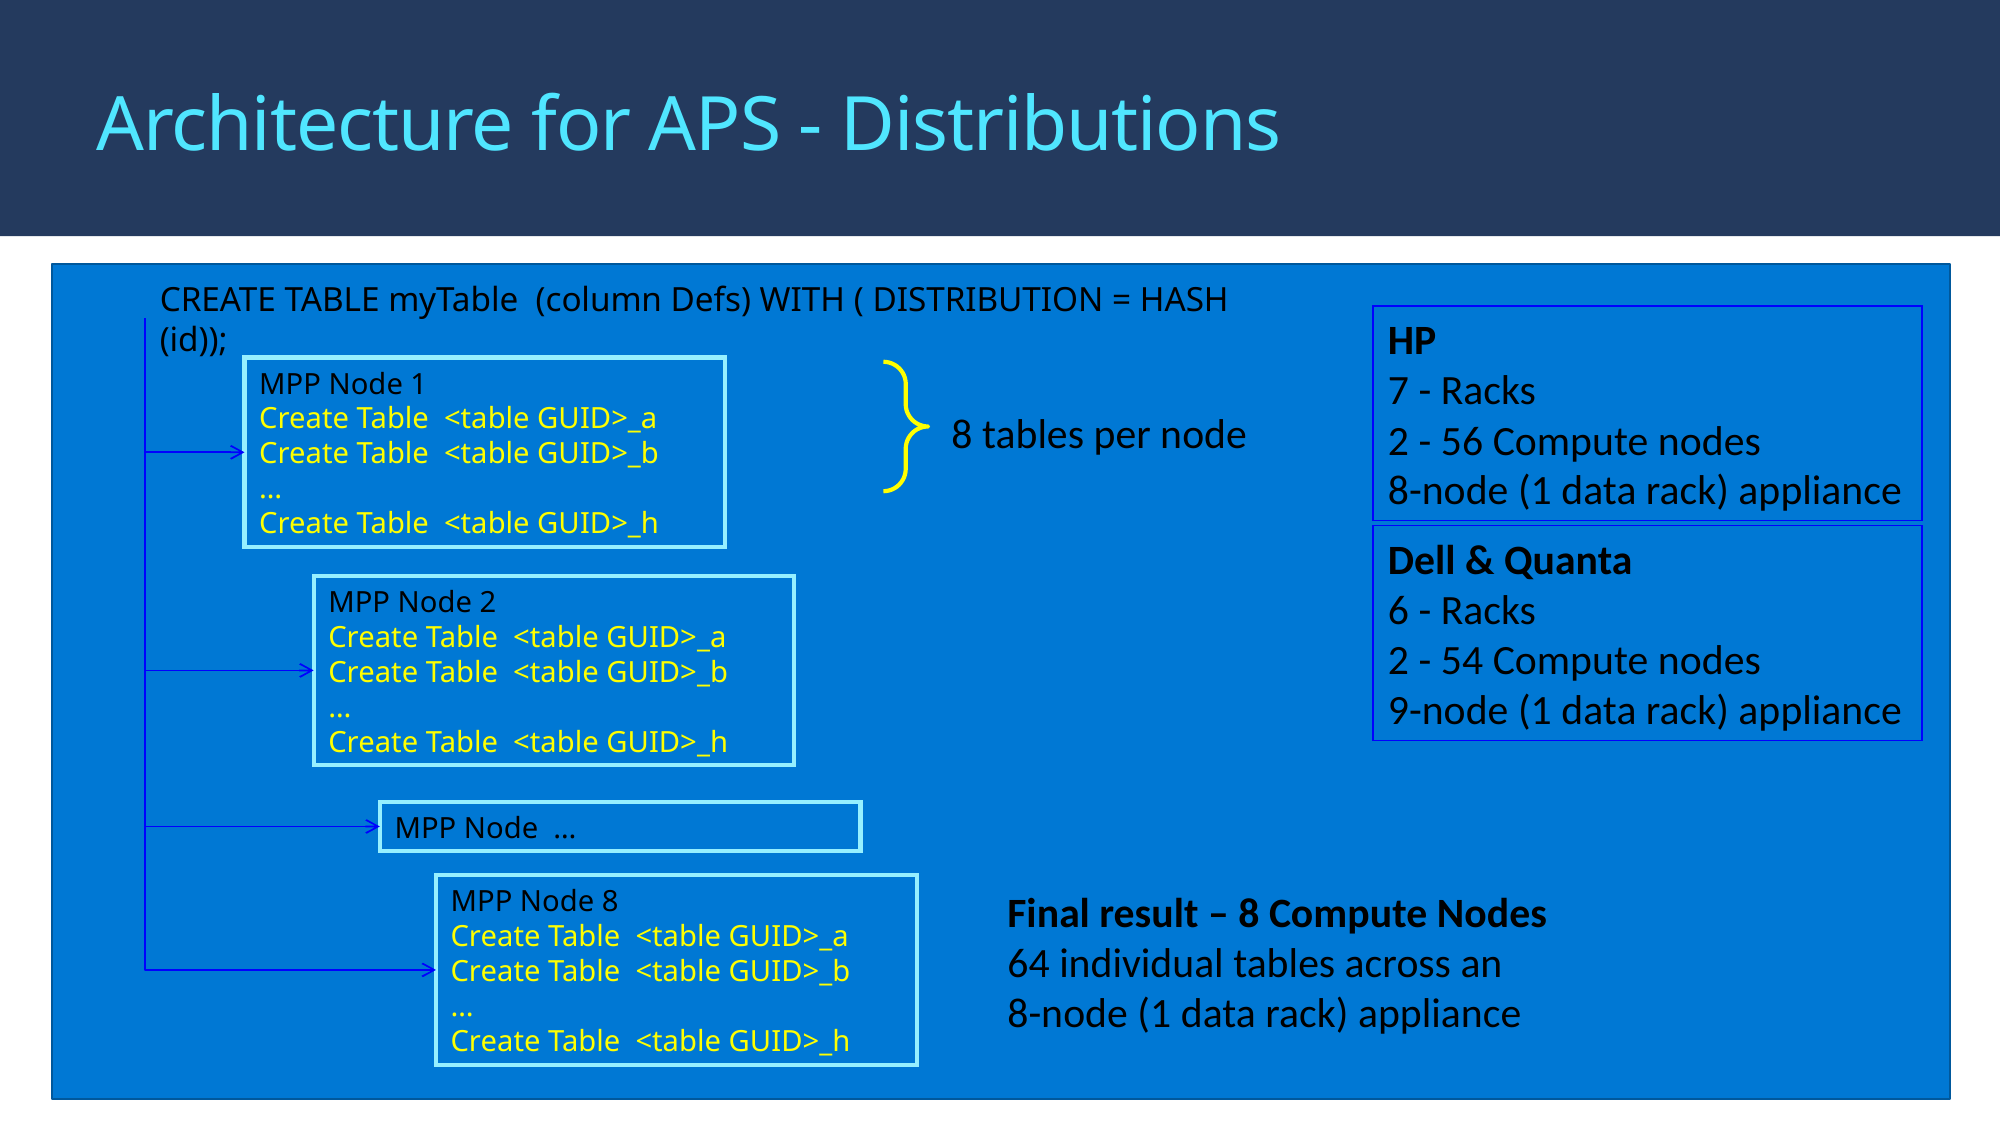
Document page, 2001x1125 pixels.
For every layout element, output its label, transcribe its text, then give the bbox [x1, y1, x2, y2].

text_box CREATE TABLE myTable (column Defs) WITH ( DISTRIBUTION = HASH (id)); [145, 271, 1285, 366]
text_box [51, 263, 1951, 1100]
title Architecture for APS - Distributions [96, 75, 1904, 166]
text_box HP 7 - Racks 2 - 56 Compute nodes 8-node (1 data rack) appliance [1373, 305, 1923, 521]
text_box MPP Node 8 Create Table <table GUID>_a Create Table <table GUID>_b … Create Table <table GUID>_h [435, 875, 917, 1065]
text_box Final result – 8 Compute Nodes 64 individual tables across an 8-node (1 data rack) appliance [992, 878, 1567, 1044]
text_box MPP Node 1 Create Table <table GUID>_a Create Table <table GUID>_b … Create Table <table GUID>_h [437, 357, 726, 548]
text_box 8 tables per node [936, 399, 1266, 464]
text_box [144, 298, 437, 972]
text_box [144, 298, 380, 828]
text_box Dell & Quanta 6 - Racks 2 - 54 Compute nodes 9-node (1 data rack) appliance [1373, 525, 1923, 741]
text_box MPP Node … [437, 801, 861, 852]
text_box [883, 361, 929, 492]
text_box MPP Node 2 Create Table <table GUID>_a Create Table <table GUID>_b … Create Table <table GUID>_h [437, 575, 795, 766]
